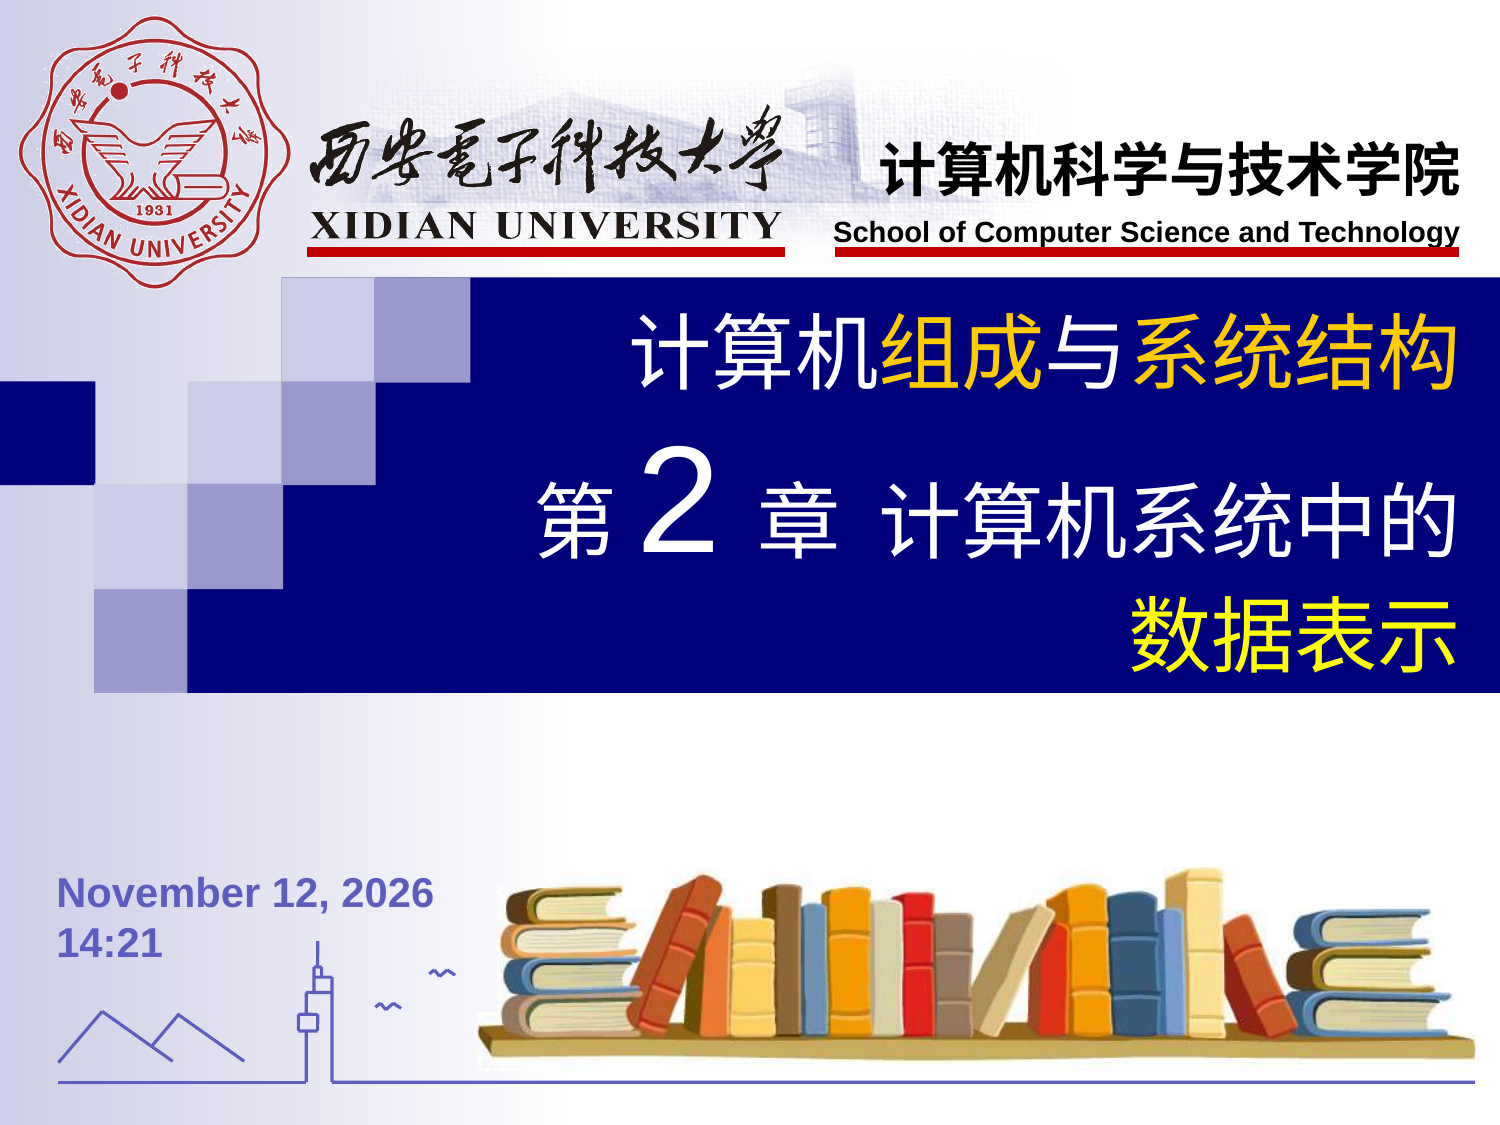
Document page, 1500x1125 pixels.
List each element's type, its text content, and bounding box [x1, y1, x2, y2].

picture [17, 14, 293, 292]
picture [307, 101, 786, 244]
table_header [140, 944, 149, 957]
table_header [156, 929, 160, 943]
subtitle 计算机组成与系统结构 第2章 计算机系统中的 数据表示 [64, 278, 1477, 705]
picture [466, 857, 1488, 1071]
